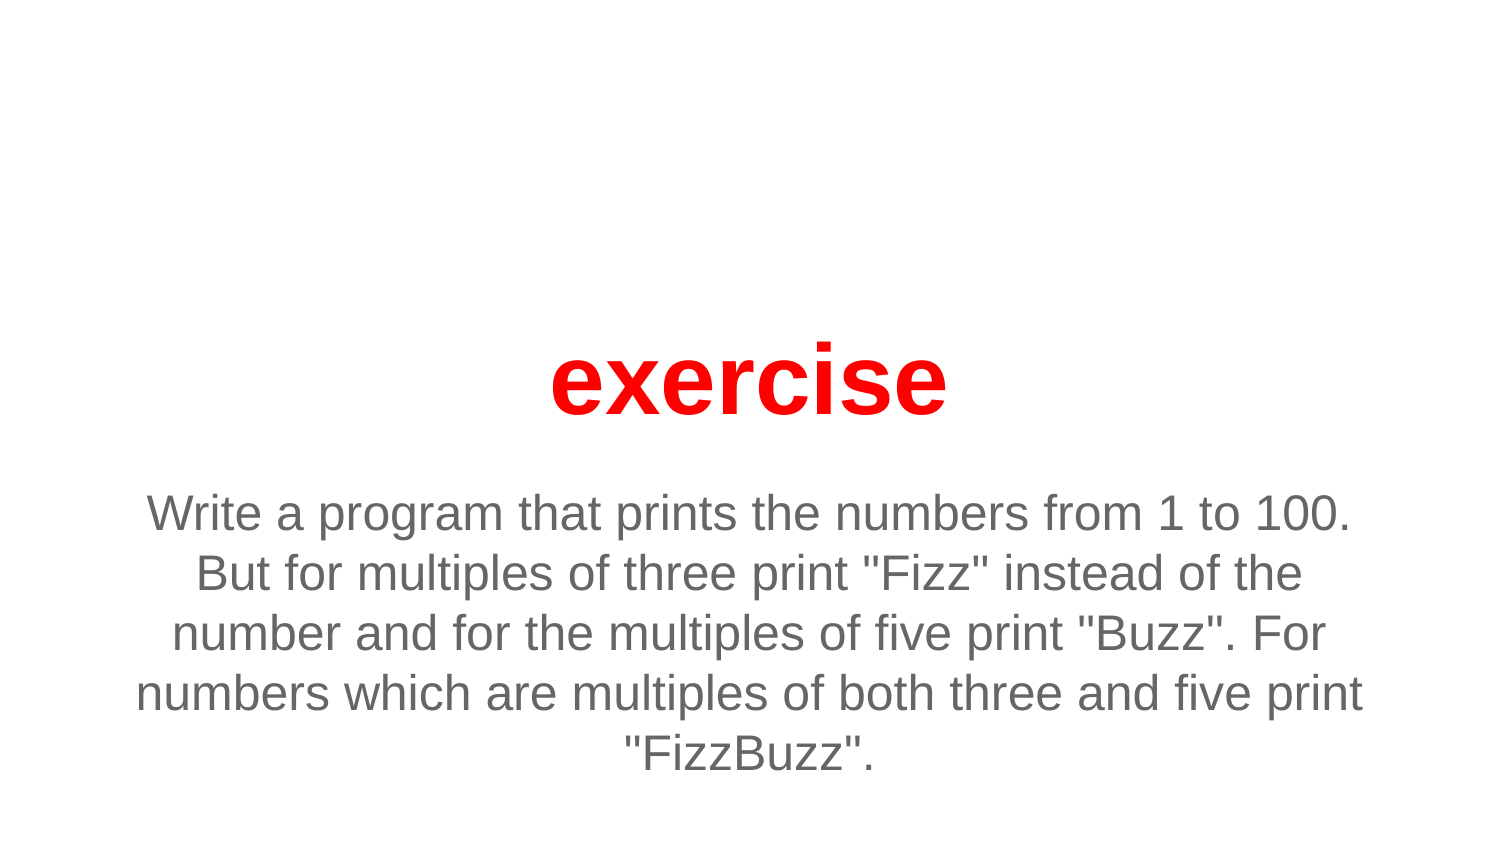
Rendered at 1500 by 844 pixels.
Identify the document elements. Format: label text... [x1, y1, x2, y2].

title exercise [112, 259, 1388, 450]
subtitle Write a program that prints the numbers from 1 to 100. But for multiples of three print "Fizz" instead of the number and for the multiples of five print "Buzz". For numbers which are multiples of both three and five print "FizzBuzz". [112, 465, 1388, 827]
